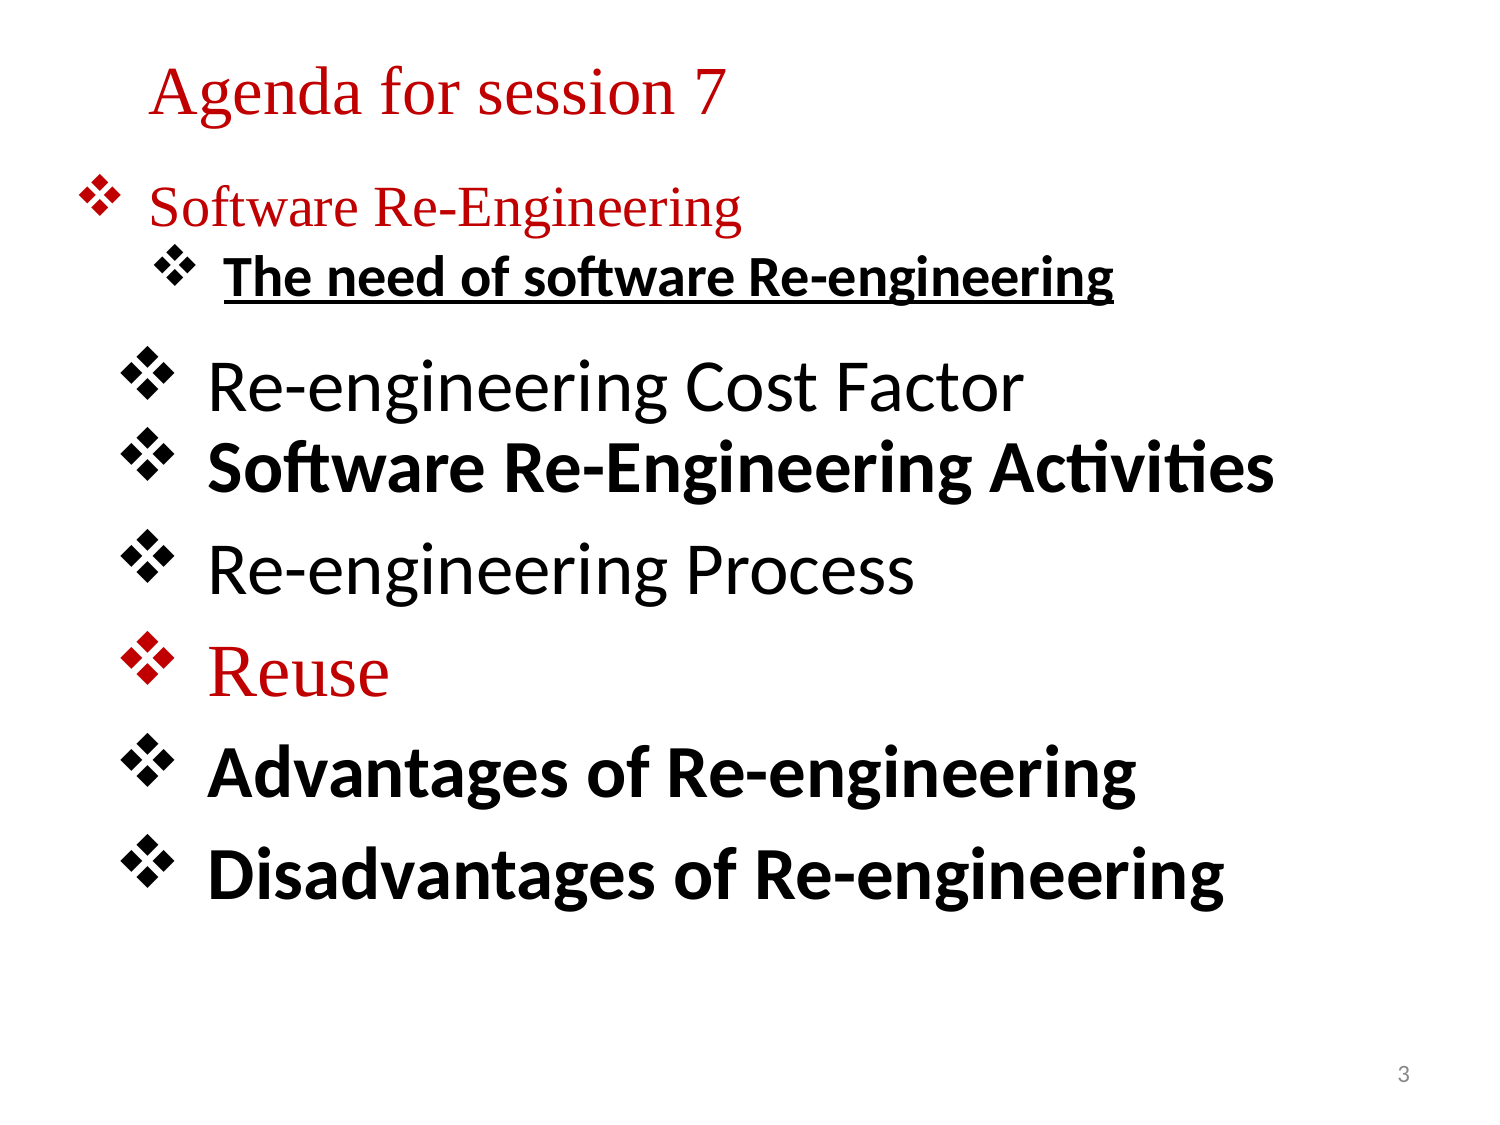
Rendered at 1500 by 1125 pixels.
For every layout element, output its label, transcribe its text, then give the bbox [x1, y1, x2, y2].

text_box Agenda for session 7 [137, 50, 1108, 135]
text_box Software Re-Engineering The need of software Re-engineering [62, 162, 1297, 804]
text_box Re-engineering Cost Factor Software Re-Engineering Activities Re-engineering Process Reuse Advantages of Re-engineering Disadvantages of Re-engineering [102, 341, 1500, 1124]
